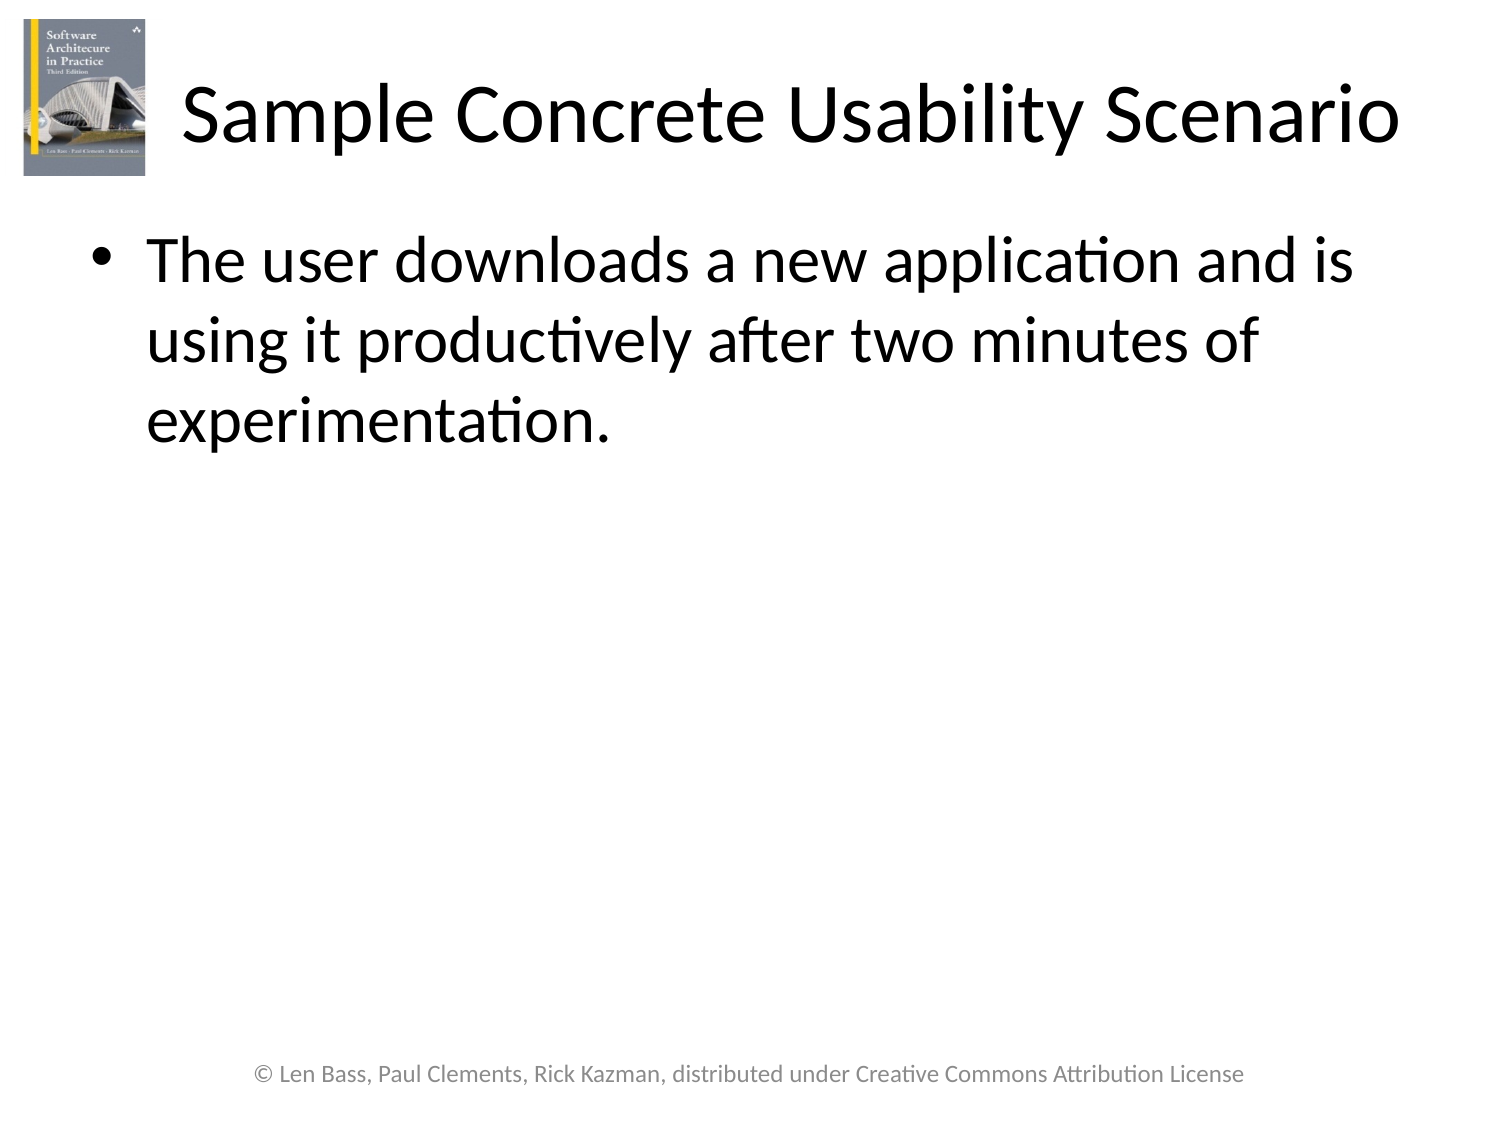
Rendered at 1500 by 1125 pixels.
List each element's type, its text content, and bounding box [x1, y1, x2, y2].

footer © Len Bass, Paul Clements, Rick Kazman, distributed under Creative Commons Attribution License [230, 1042, 1270, 1103]
list The user downloads a new application and is using it productively after two minutes of experimentation. [75, 208, 1425, 1005]
picture [5, 19, 163, 176]
title Sample Concrete Usability Scenario [159, 45, 1425, 173]
